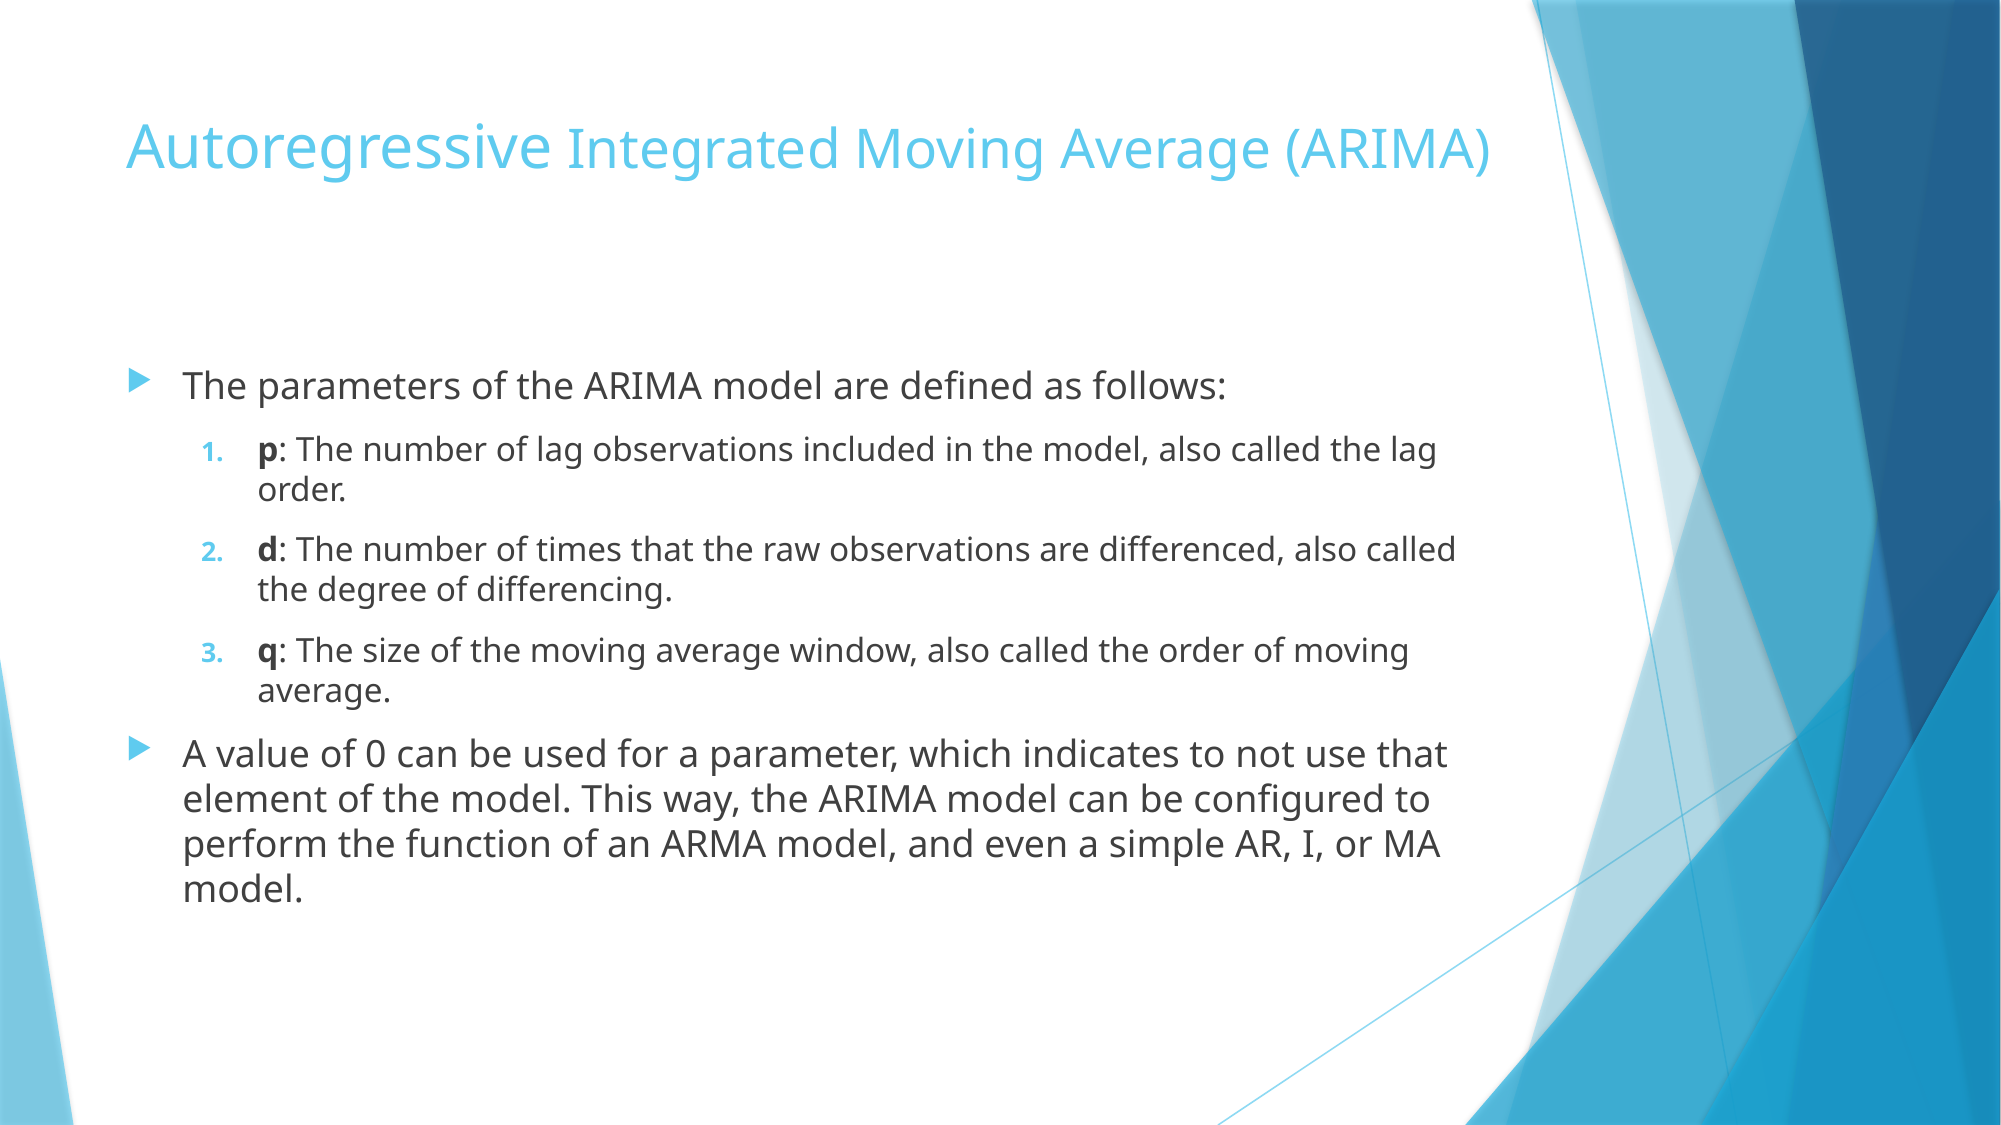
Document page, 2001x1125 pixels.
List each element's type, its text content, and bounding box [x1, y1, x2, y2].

title Autoregressive Integrated Moving Average (ARIMA) [111, 99, 1522, 317]
list The parameters of the ARIMA model are defined as follows: p: The number of lag observations included in the model, also called the lag order. d: The number of times that the raw observations are differenced, also called the degree of differencing. q: The size of the moving average window, also called the order of moving average. A value of 0 can be used for a parameter, which indicates to not use that element of the model. This way, the ARIMA model can be configured to perform the function of an ARMA model, and even a simple AR, I, or MA model. [111, 354, 1522, 992]
